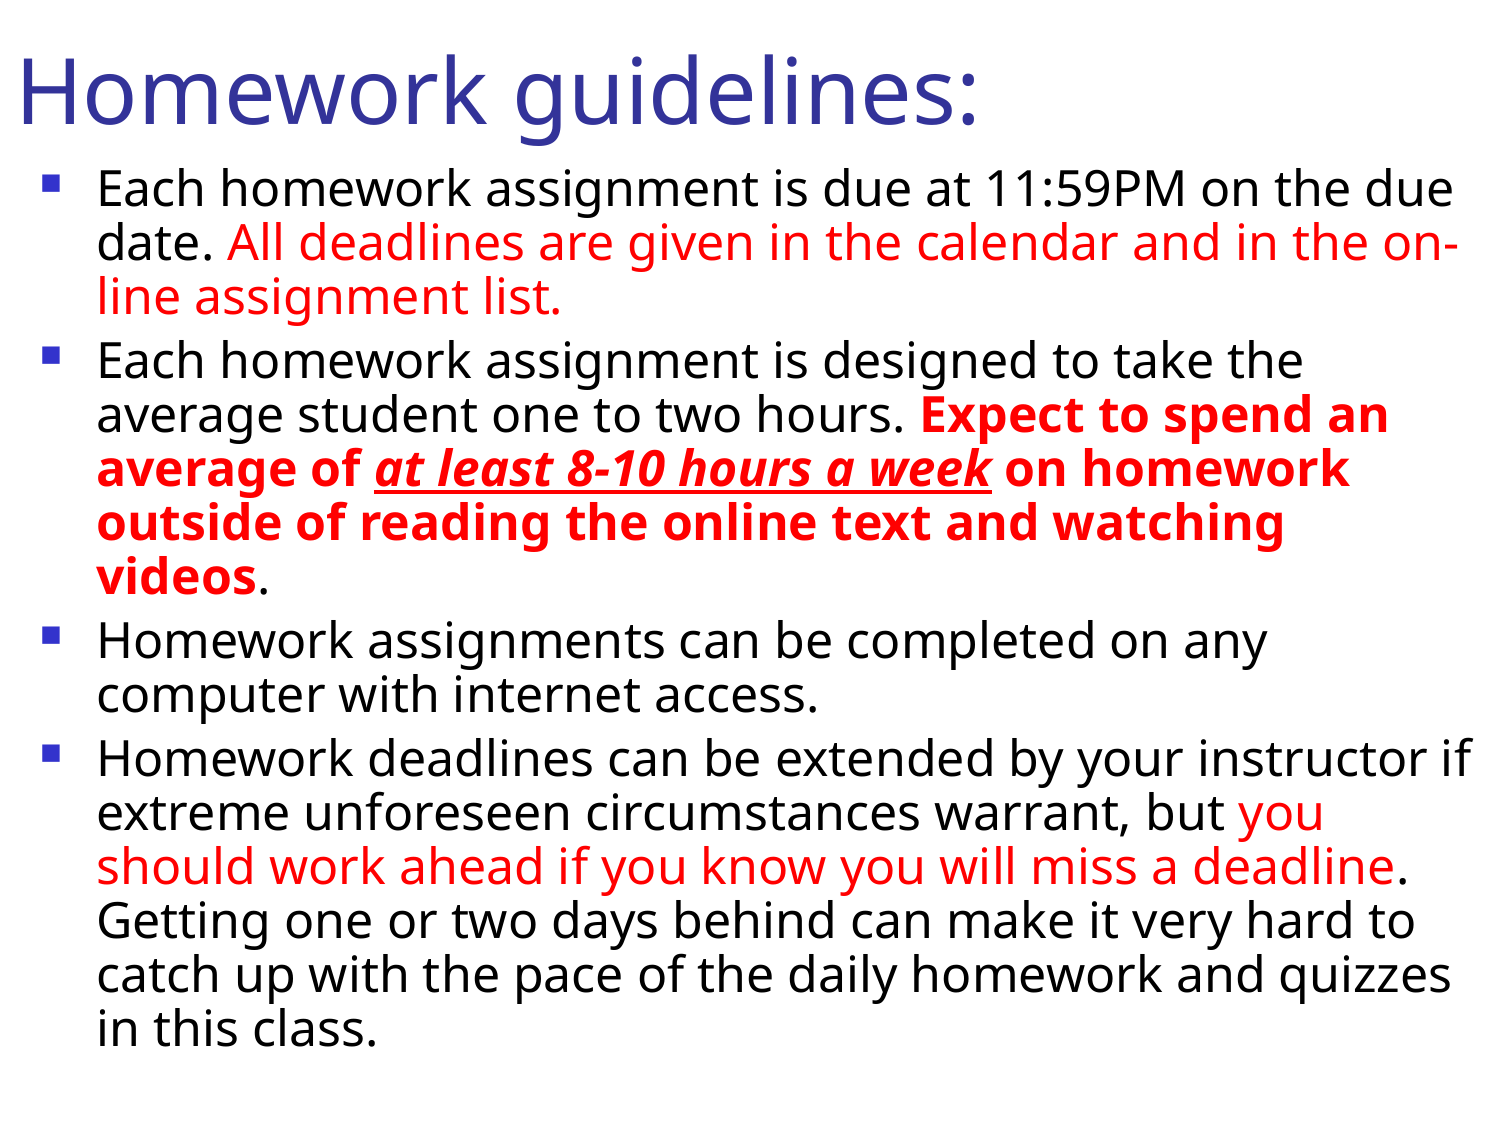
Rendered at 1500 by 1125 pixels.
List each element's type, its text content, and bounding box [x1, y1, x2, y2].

list Each homework assignment is due at 11:59PM on the due date. All deadlines are given in the calendar and in the on-line assignment list. Each homework assignment is designed to take the average student one to two hours. Expect to spend an average of at least 8-10 hours a week on homework outside of reading the online text and watching videos. Homework assignments can be completed on any computer with internet access. Homework deadlines can be extended by your instructor if extreme unforeseen circumstances warrant, but you should work ahead if you know you will miss a deadline. Getting one or two days behind can make it very hard to catch up with the pace of the daily homework and quizzes in this class. [24, 155, 1488, 1125]
title Homework guidelines: [0, 0, 1500, 150]
